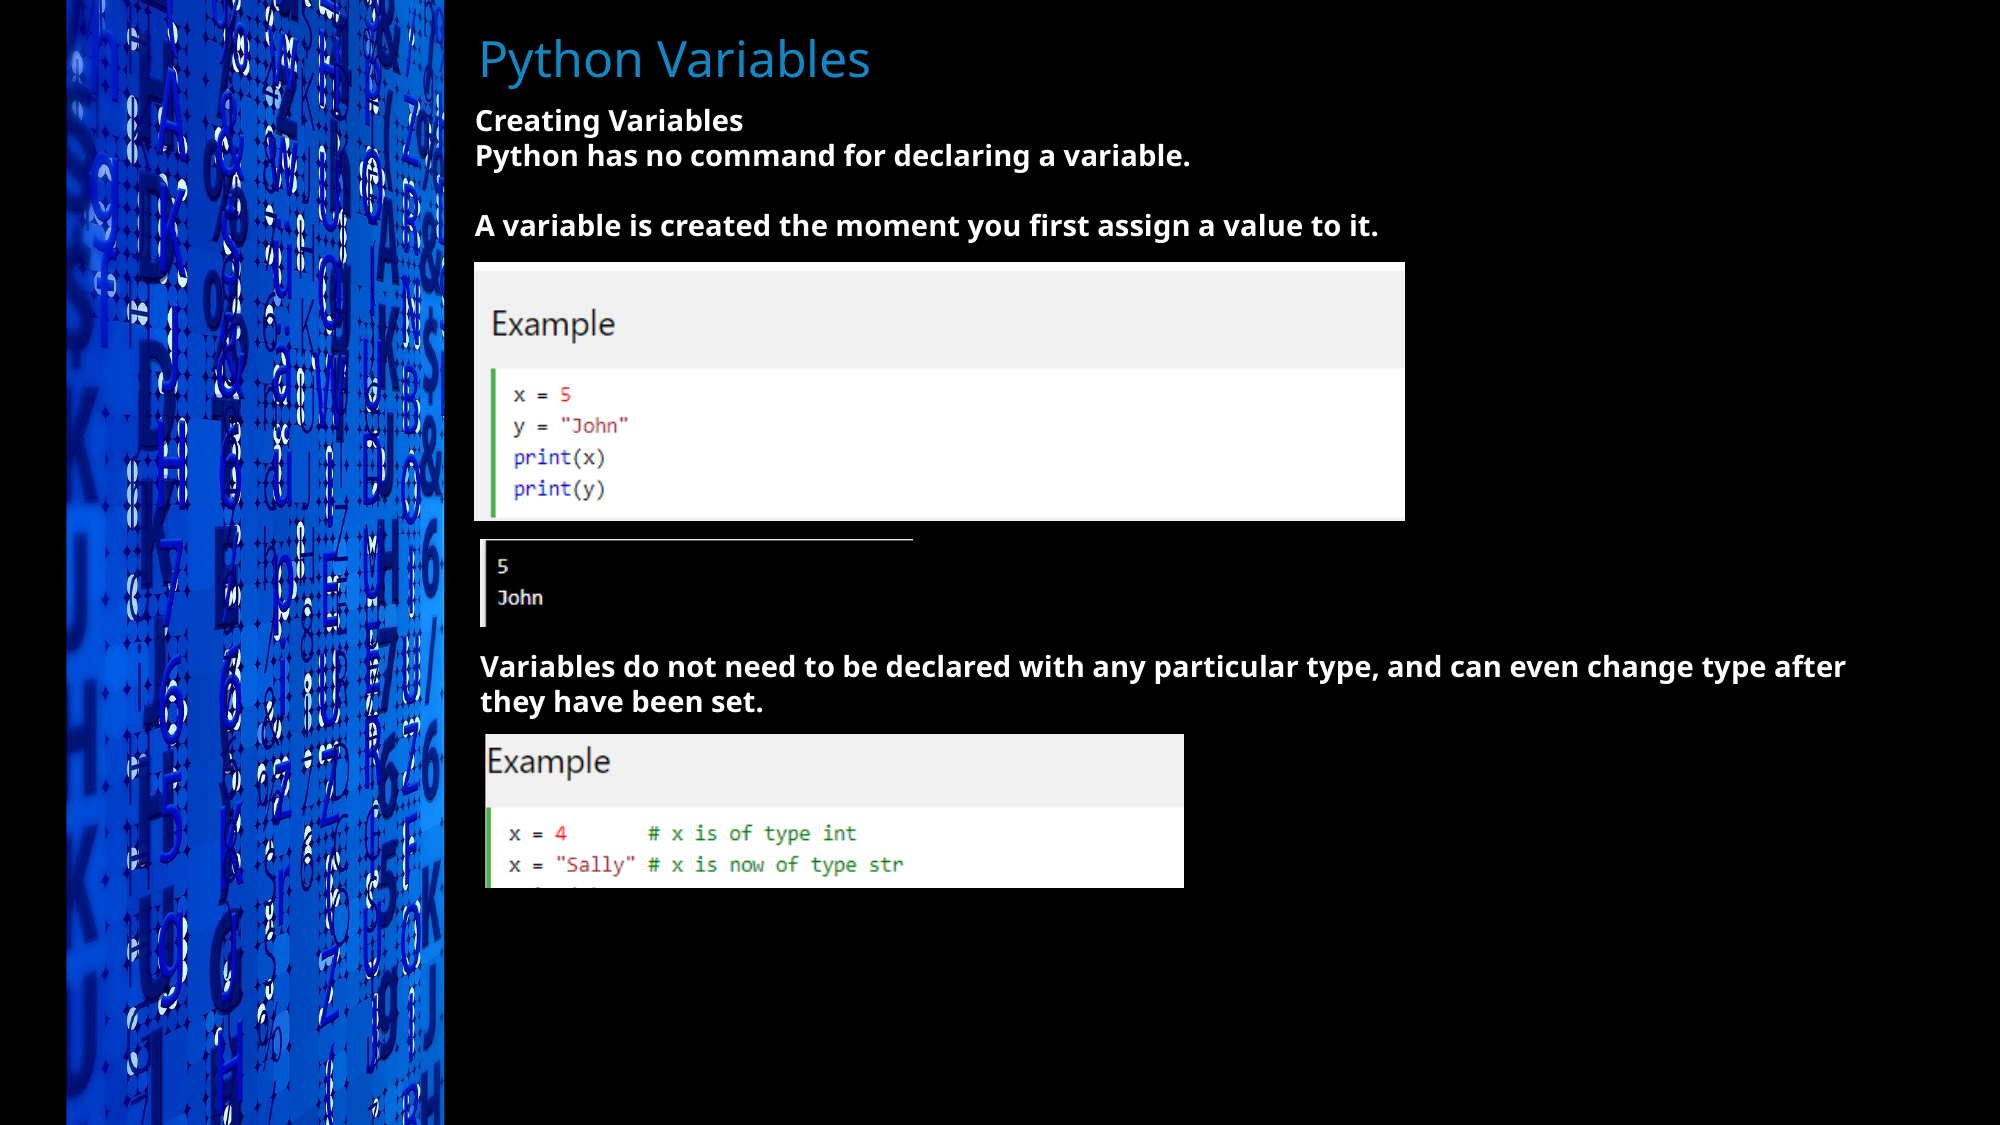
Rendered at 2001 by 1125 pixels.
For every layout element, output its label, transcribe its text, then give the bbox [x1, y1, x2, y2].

picture [479, 539, 914, 628]
text_box Variables do not need to be declared with any particular type, and can even change type after they have been set. [480, 645, 1885, 718]
text_box Python Variables [476, 24, 2000, 87]
text_box Creating Variables Python has no command for declaring a variable. A variable is created the moment you first assign a value to it. [474, 99, 1880, 242]
picture [485, 734, 1185, 888]
picture [66, 0, 445, 1125]
picture [474, 262, 1405, 521]
